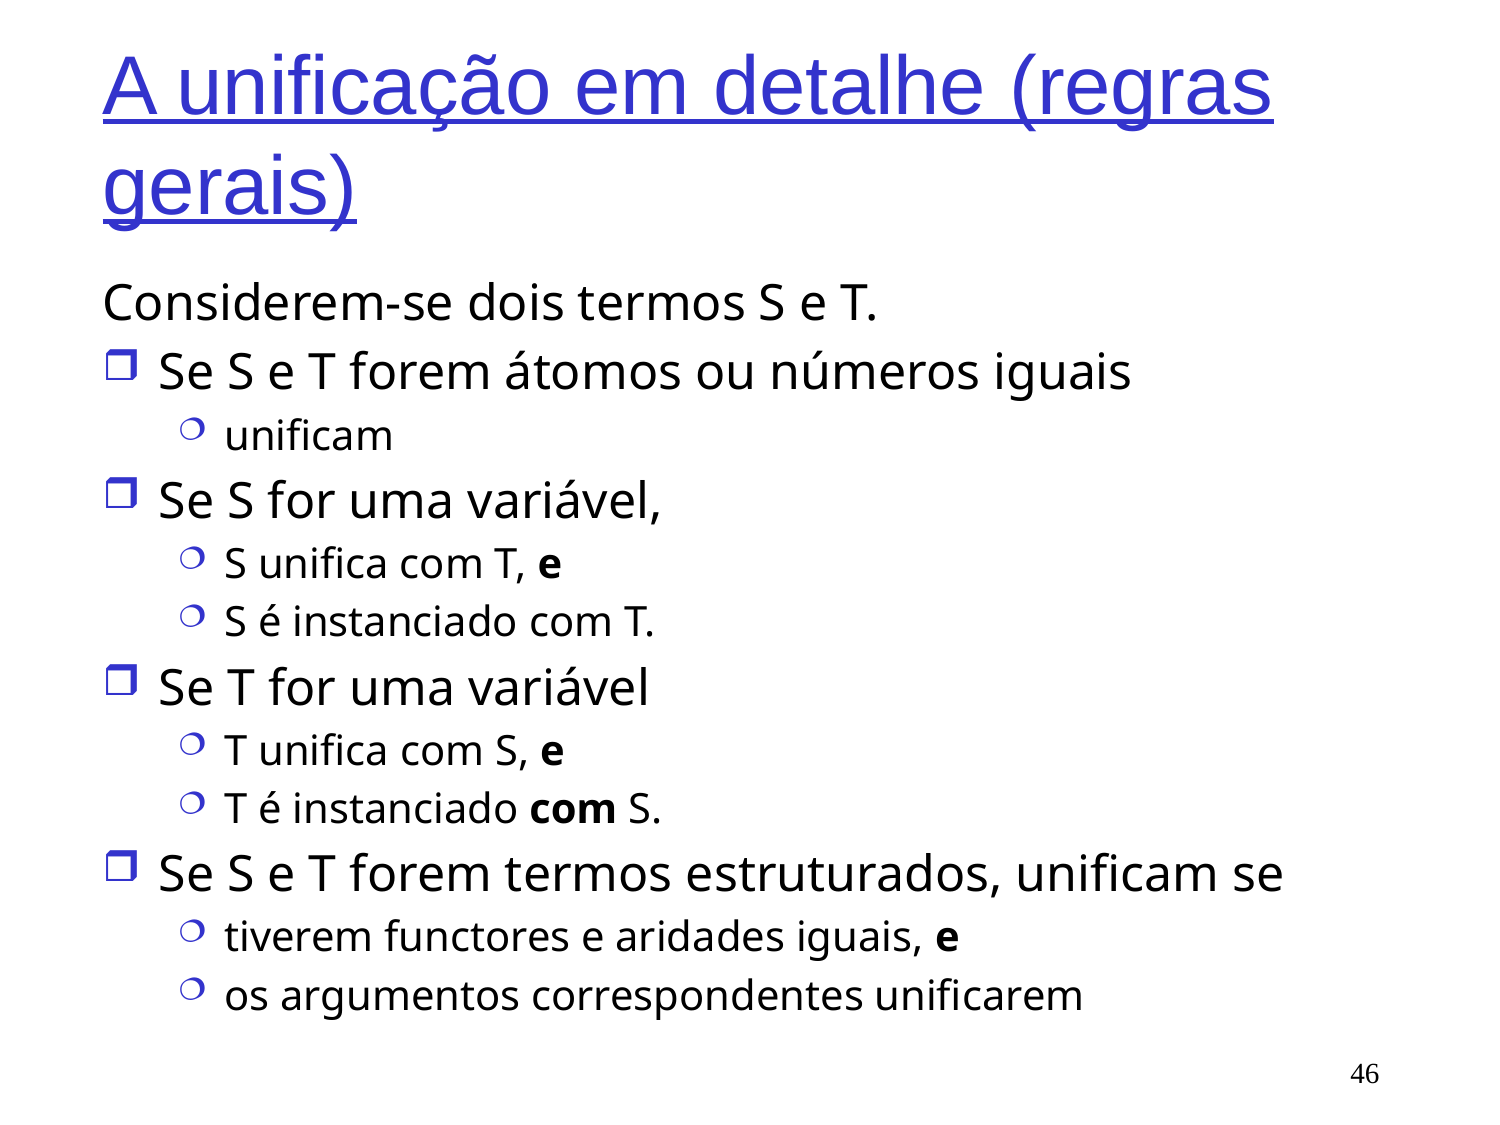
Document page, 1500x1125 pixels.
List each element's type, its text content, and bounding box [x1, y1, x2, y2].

title A unificação em detalhe (regras gerais) [87, 37, 1363, 226]
list Considerem-se dois termos S e T. Se S e T forem átomos ou números iguais unificam Se S for uma variável, S unifica com T, e S é instanciado com T. Se T for uma variável T unifica com S, e T é instanciado com S. Se S e T forem termos estruturados, unificam se tiverem functores e aridades iguais, e os argumentos correspondentes unificarem [87, 262, 1363, 1026]
